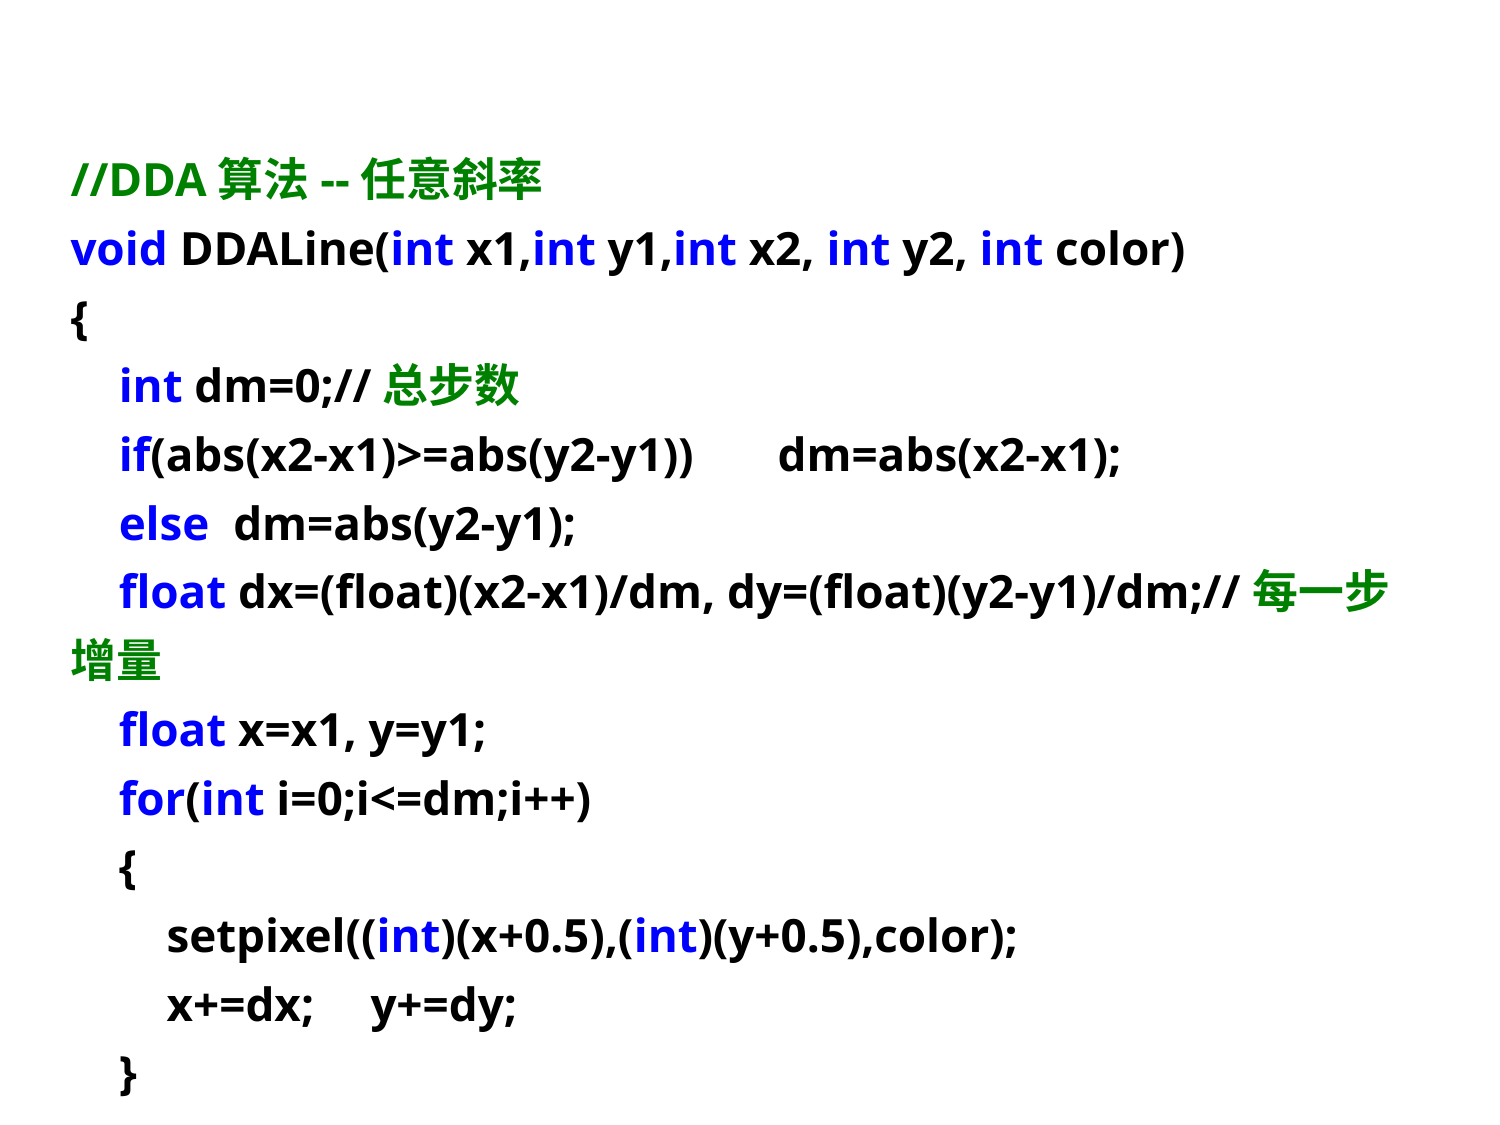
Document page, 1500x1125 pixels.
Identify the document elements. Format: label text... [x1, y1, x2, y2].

text_box //DDA算法--任意斜率 void DDALine(int x1,int y1,int x2, int y2, int color) { int dm=0;//总步数 if(abs(x2-x1)>=abs(y2-y1)) dm=abs(x2-x1); else dm=abs(y2-y1); float dx=(float)(x2-x1)/dm, dy=(float)(y2-y1)/dm;//每一步增量 float x=x1, y=y1; for(int i=0;i<=dm;i++) { setpixel((int)(x+0.5),(int)(y+0.5),color); x+=dx; y+=dy; } } [55, 129, 1442, 1125]
